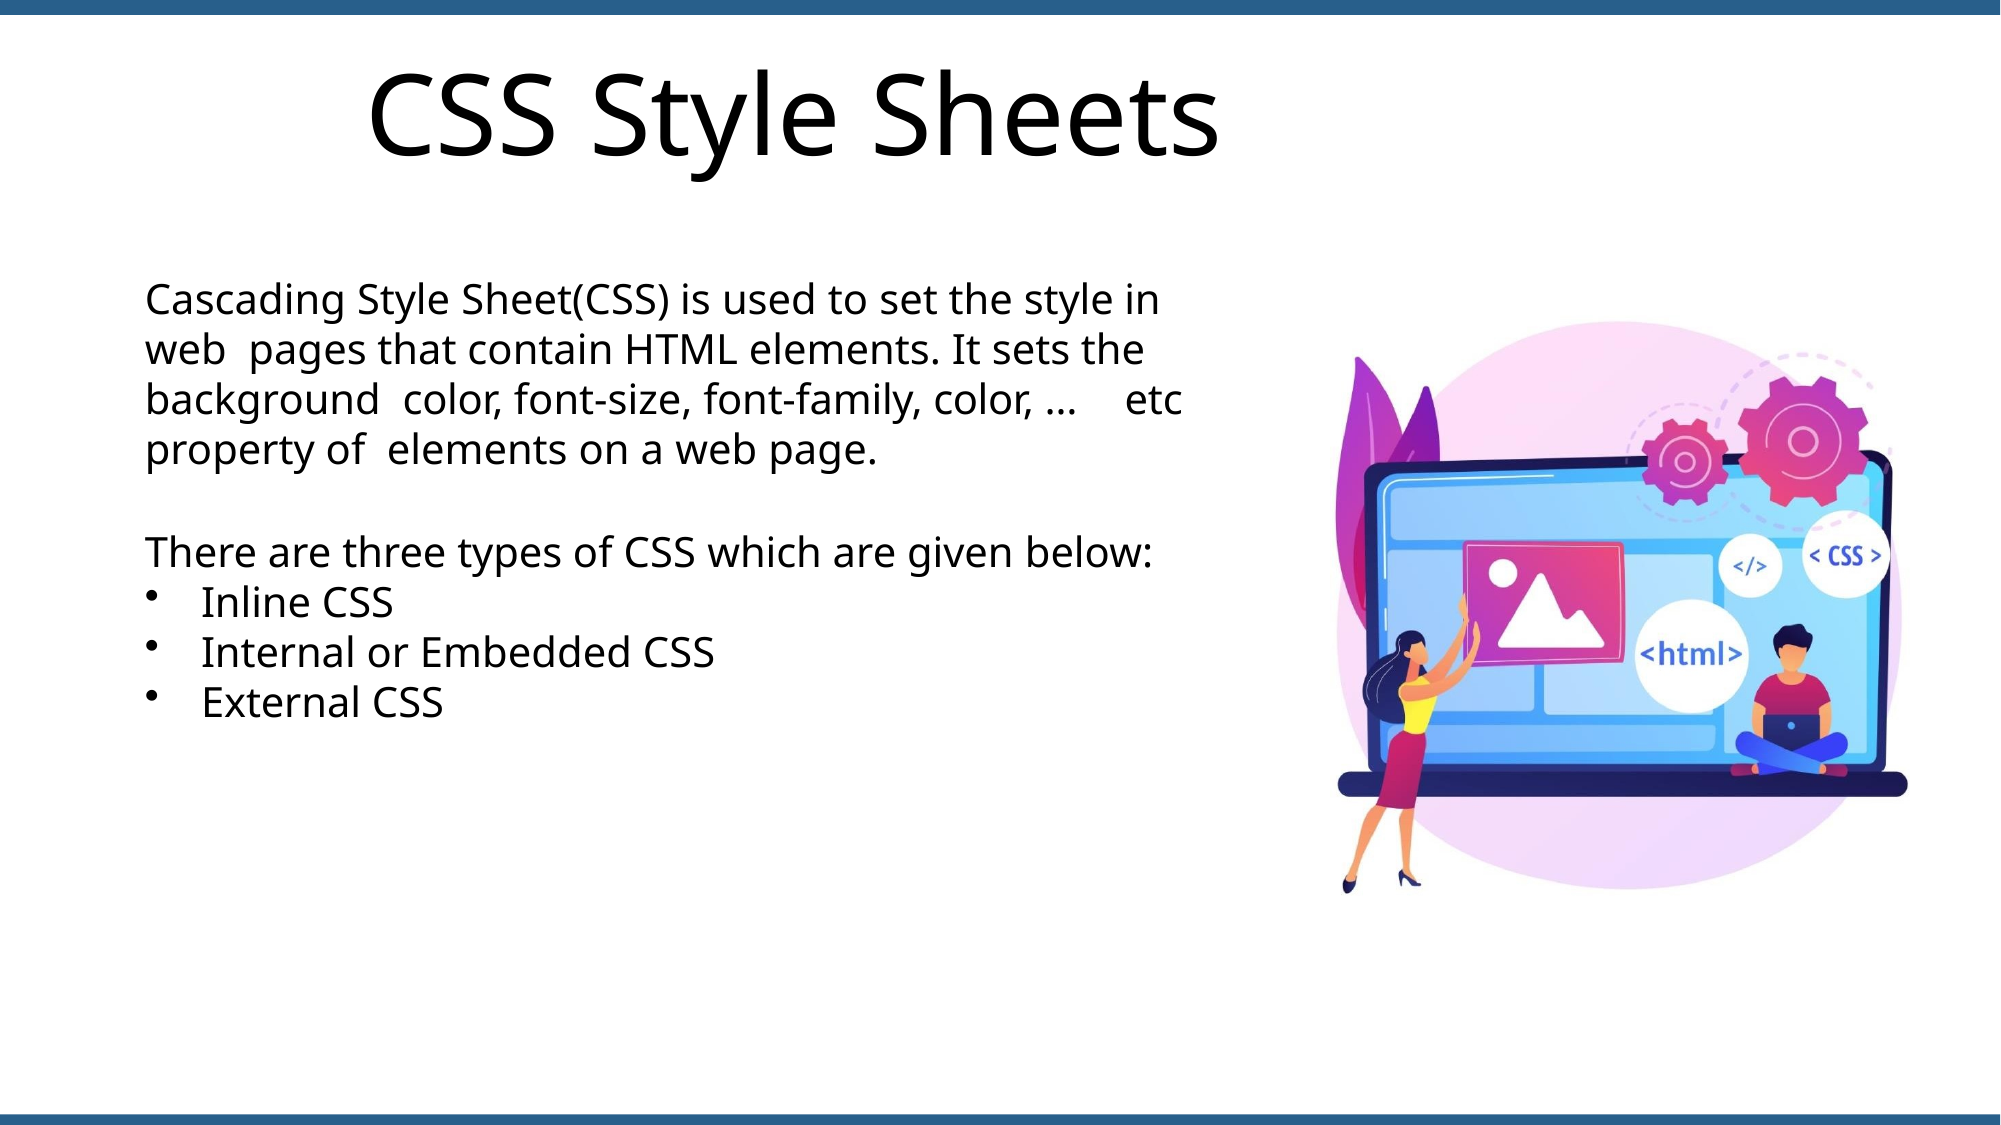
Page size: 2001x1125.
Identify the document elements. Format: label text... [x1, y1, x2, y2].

picture [1329, 315, 1910, 897]
text_box Cascading Style Sheet(CSS) is used to set the style in web pages that contain HTML elements. It sets the background color, font-size, font-family, color, … etc property of elements on a web page. There are three types of CSS which are given below: Inline CSS Internal or Embedded CSS External CSS [142, 270, 1237, 726]
title CSS Style Sheets [362, 40, 1261, 231]
